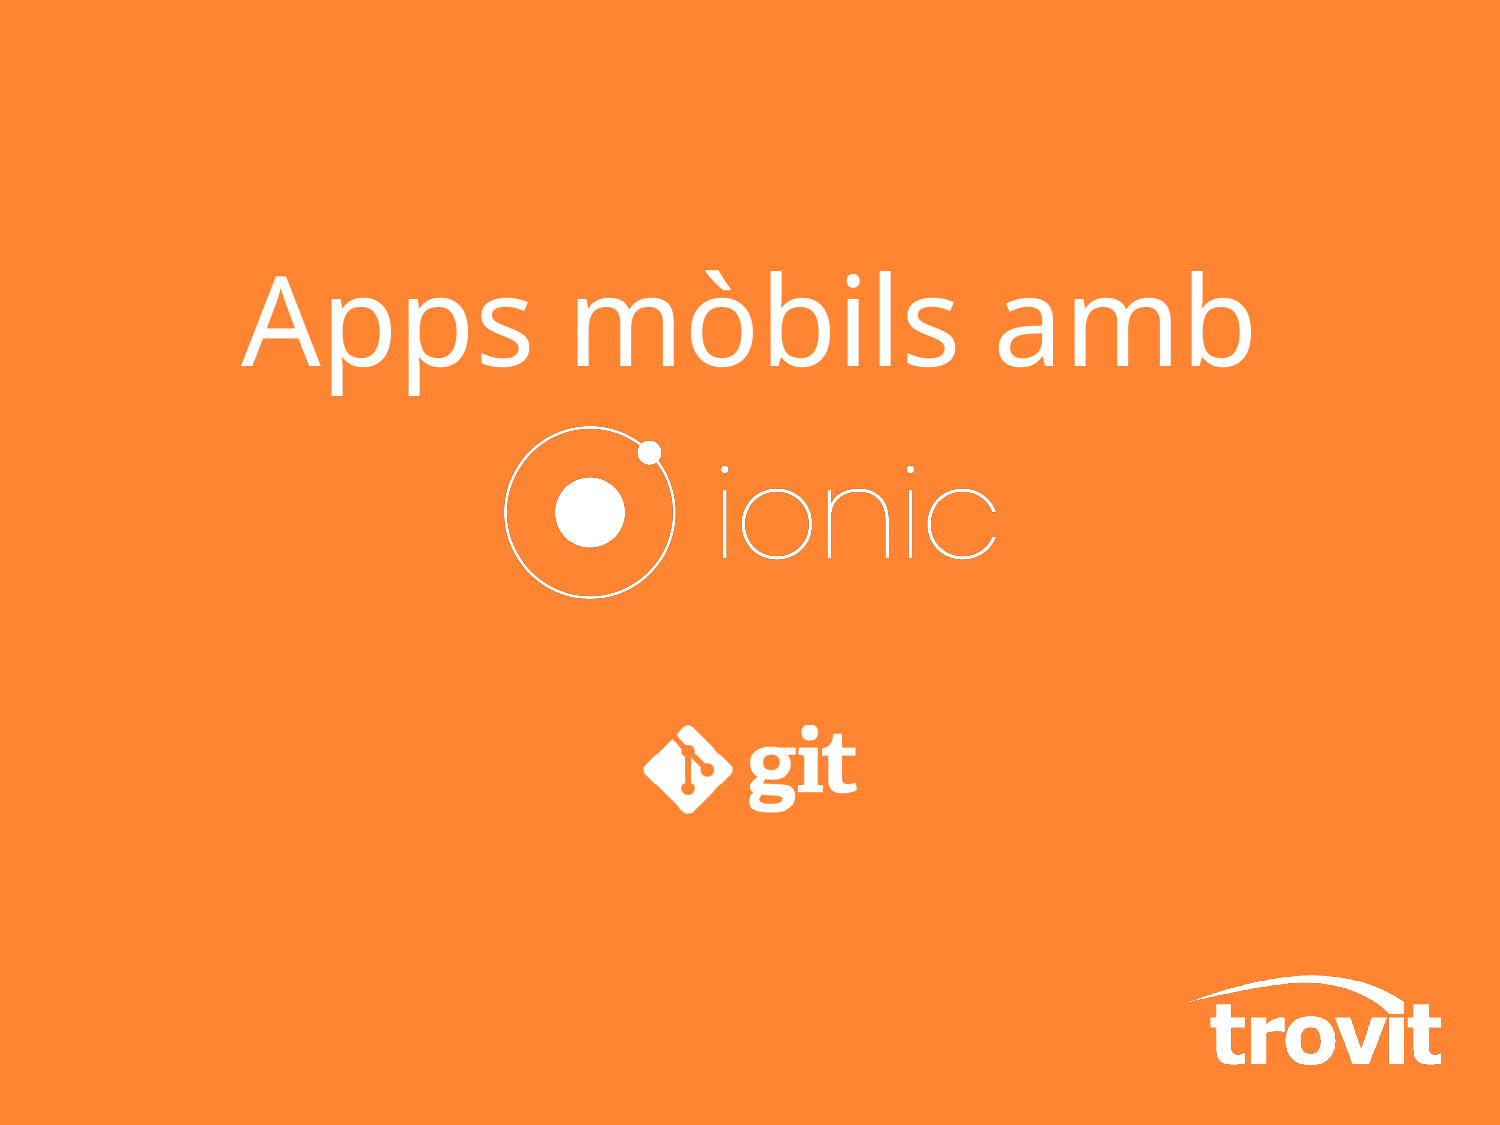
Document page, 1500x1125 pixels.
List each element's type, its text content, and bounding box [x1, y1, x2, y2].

picture [643, 724, 857, 815]
picture [1186, 975, 1441, 1065]
picture [502, 426, 998, 599]
title Apps mòbils amb [0, 234, 1500, 407]
